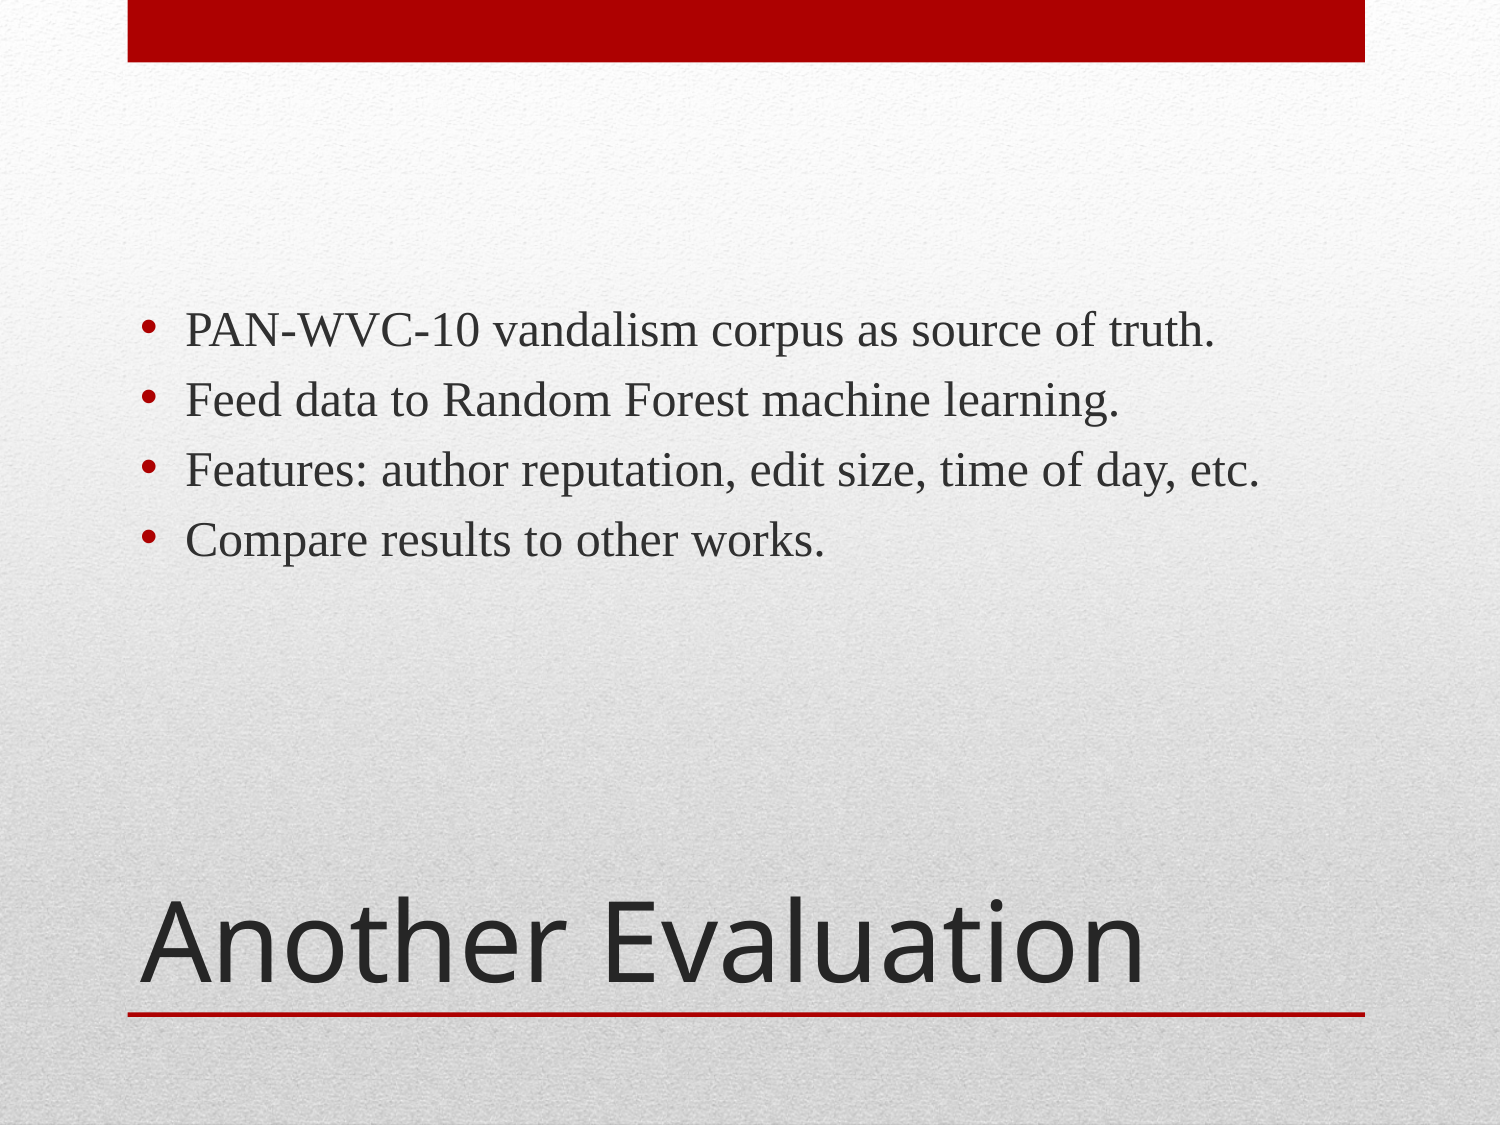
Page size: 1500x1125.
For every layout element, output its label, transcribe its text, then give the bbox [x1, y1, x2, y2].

title Another Evaluation [125, 750, 1238, 1013]
list PAN-WVC-10 vandalism corpus as source of truth. Feed data to Random Forest machine learning. Features: author reputation, edit size, time of day, etc. Compare results to other works. [125, 112, 1363, 750]
